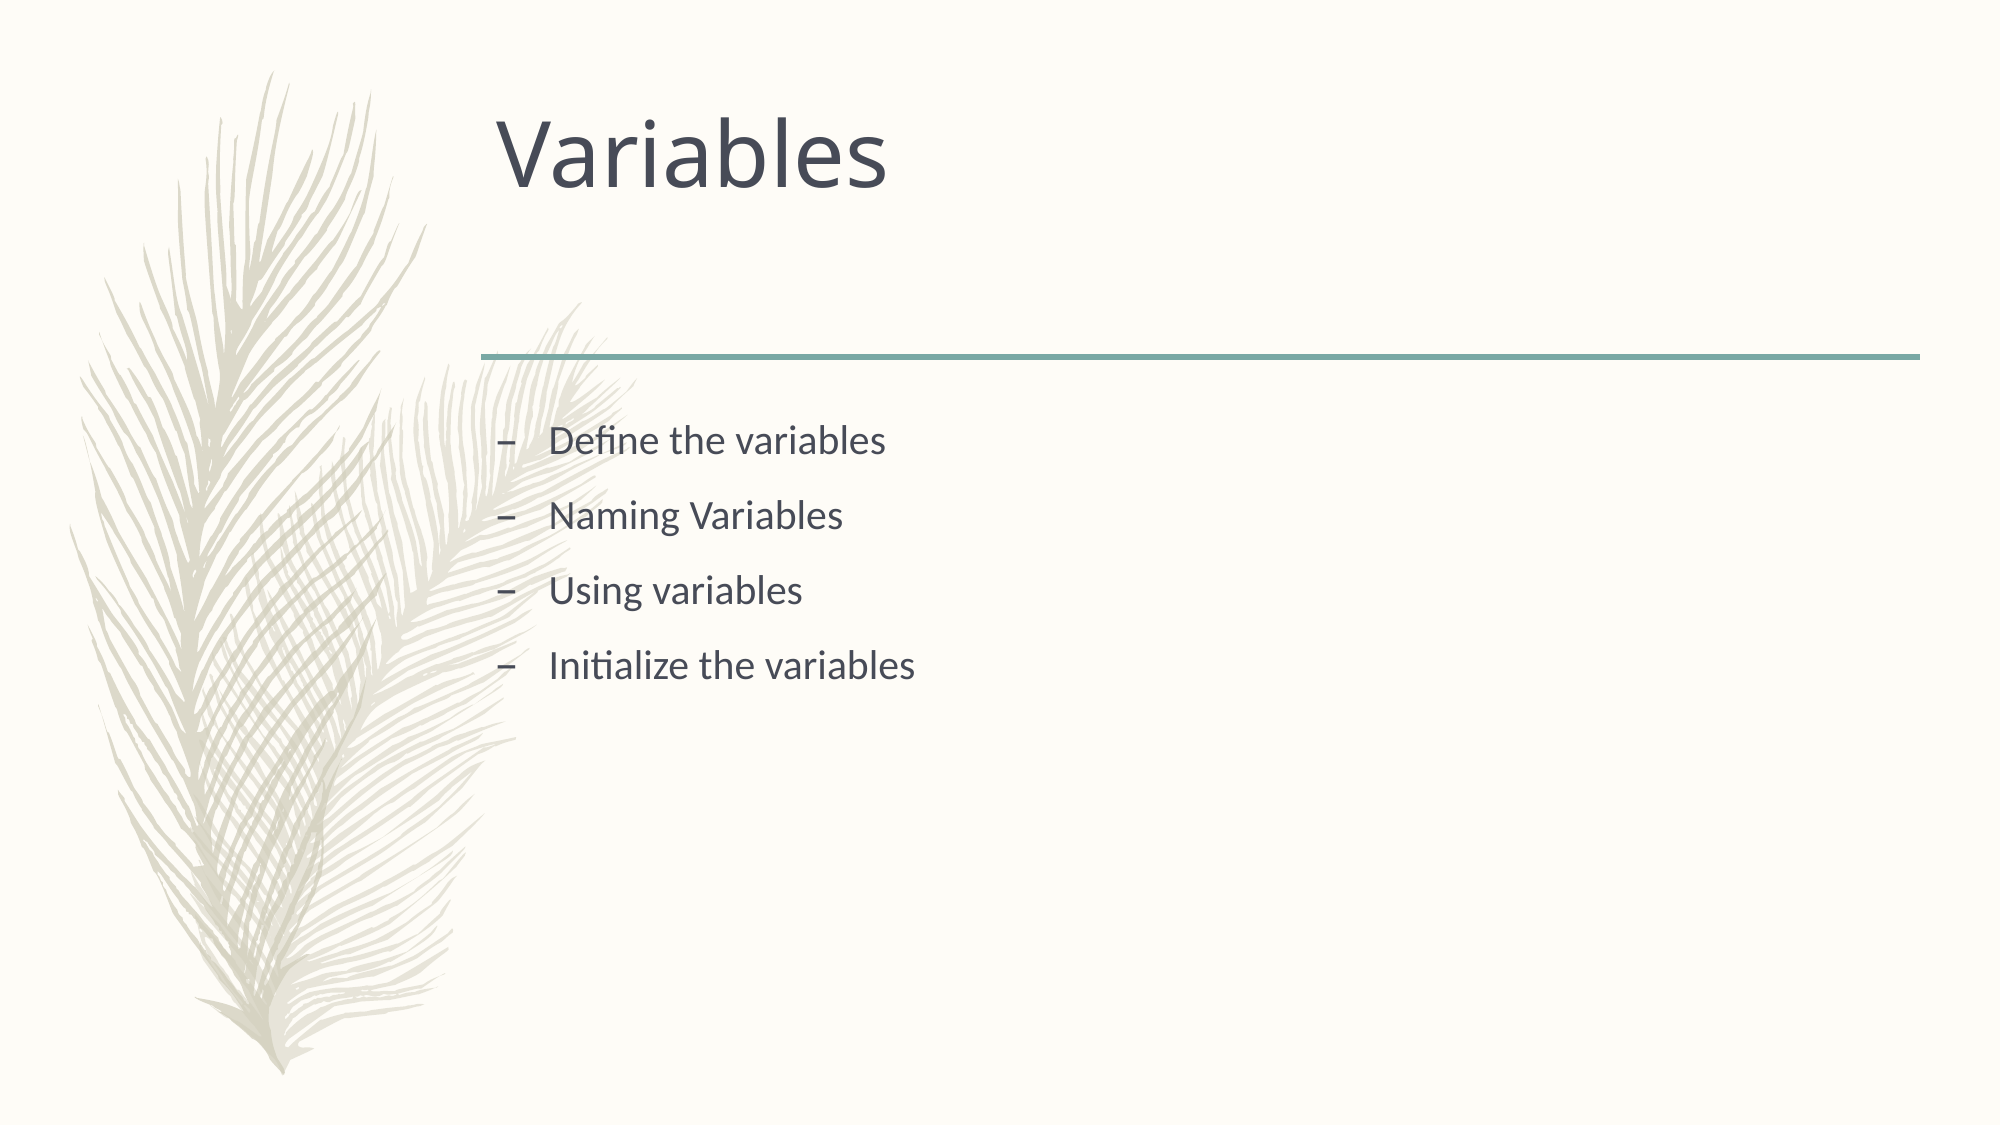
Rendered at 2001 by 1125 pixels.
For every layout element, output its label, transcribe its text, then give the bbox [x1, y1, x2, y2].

title Variables [481, 93, 1920, 350]
list Define the variables Naming Variables Using variables Initialize the variables [481, 399, 1920, 999]
